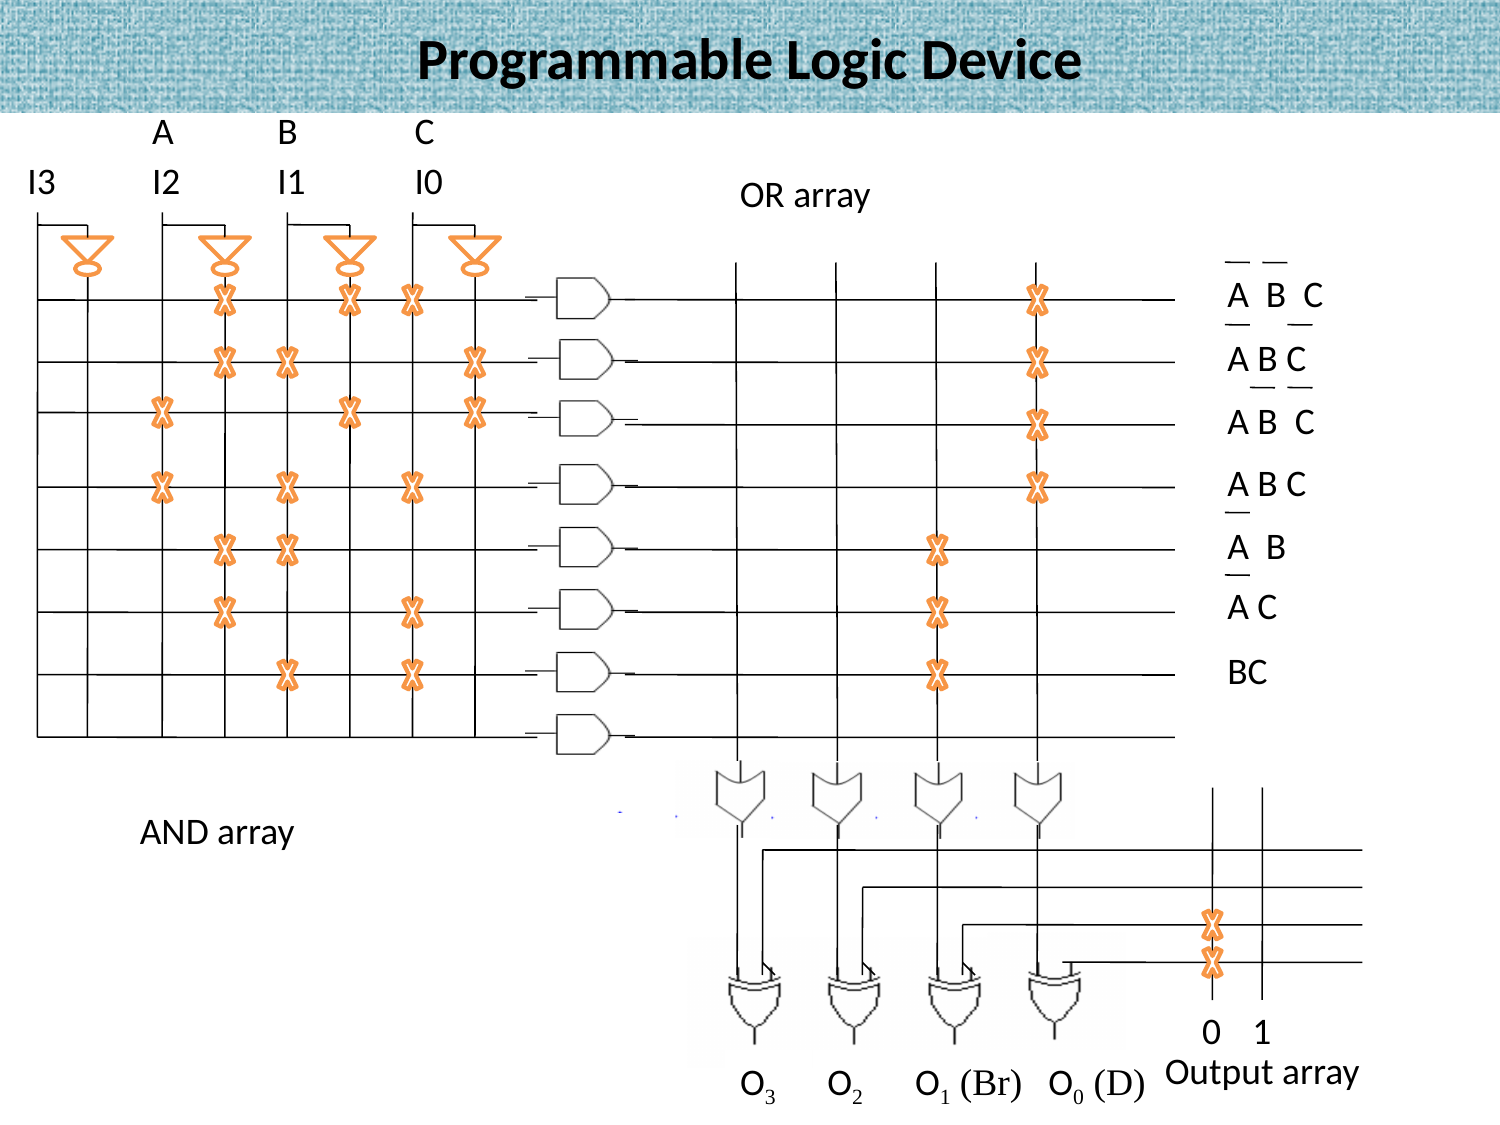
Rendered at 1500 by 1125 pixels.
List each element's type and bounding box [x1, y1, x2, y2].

text_box [624, 283, 1176, 317]
picture [876, 750, 975, 849]
text_box [1212, 639, 1300, 700]
text_box [37, 346, 538, 379]
picture [524, 513, 638, 813]
text_box [323, 235, 377, 278]
text_box [962, 962, 976, 976]
text_box [725, 162, 988, 223]
text_box [399, 99, 463, 210]
text_box [624, 658, 1176, 692]
text_box [125, 799, 388, 860]
text_box [60, 235, 115, 278]
text_box [37, 283, 538, 317]
text_box [487, 451, 1375, 513]
text_box [962, 908, 1363, 942]
text_box [624, 346, 1176, 379]
text_box [0, 471, 538, 504]
title [0, 0, 1500, 113]
text_box [198, 235, 252, 278]
text_box [1212, 324, 1375, 388]
text_box [262, 99, 325, 210]
text_box [862, 962, 876, 976]
text_box [1212, 261, 1375, 323]
text_box [1062, 946, 1363, 979]
text_box [37, 596, 538, 629]
picture [976, 750, 1074, 849]
text_box [762, 962, 776, 976]
picture [772, 748, 875, 849]
text_box [624, 408, 1176, 442]
text_box [1212, 514, 1375, 635]
text_box [448, 235, 502, 278]
text_box [37, 396, 538, 429]
text_box [37, 533, 538, 567]
text_box [137, 99, 200, 210]
picture [524, 262, 638, 510]
text_box [624, 596, 1176, 629]
text_box [624, 471, 1176, 504]
picture [676, 747, 778, 851]
text_box [12, 149, 75, 210]
picture [688, 928, 1125, 1072]
text_box [724, 999, 1413, 1125]
text_box [37, 658, 538, 692]
text_box [1212, 389, 1375, 450]
text_box [624, 533, 1176, 567]
